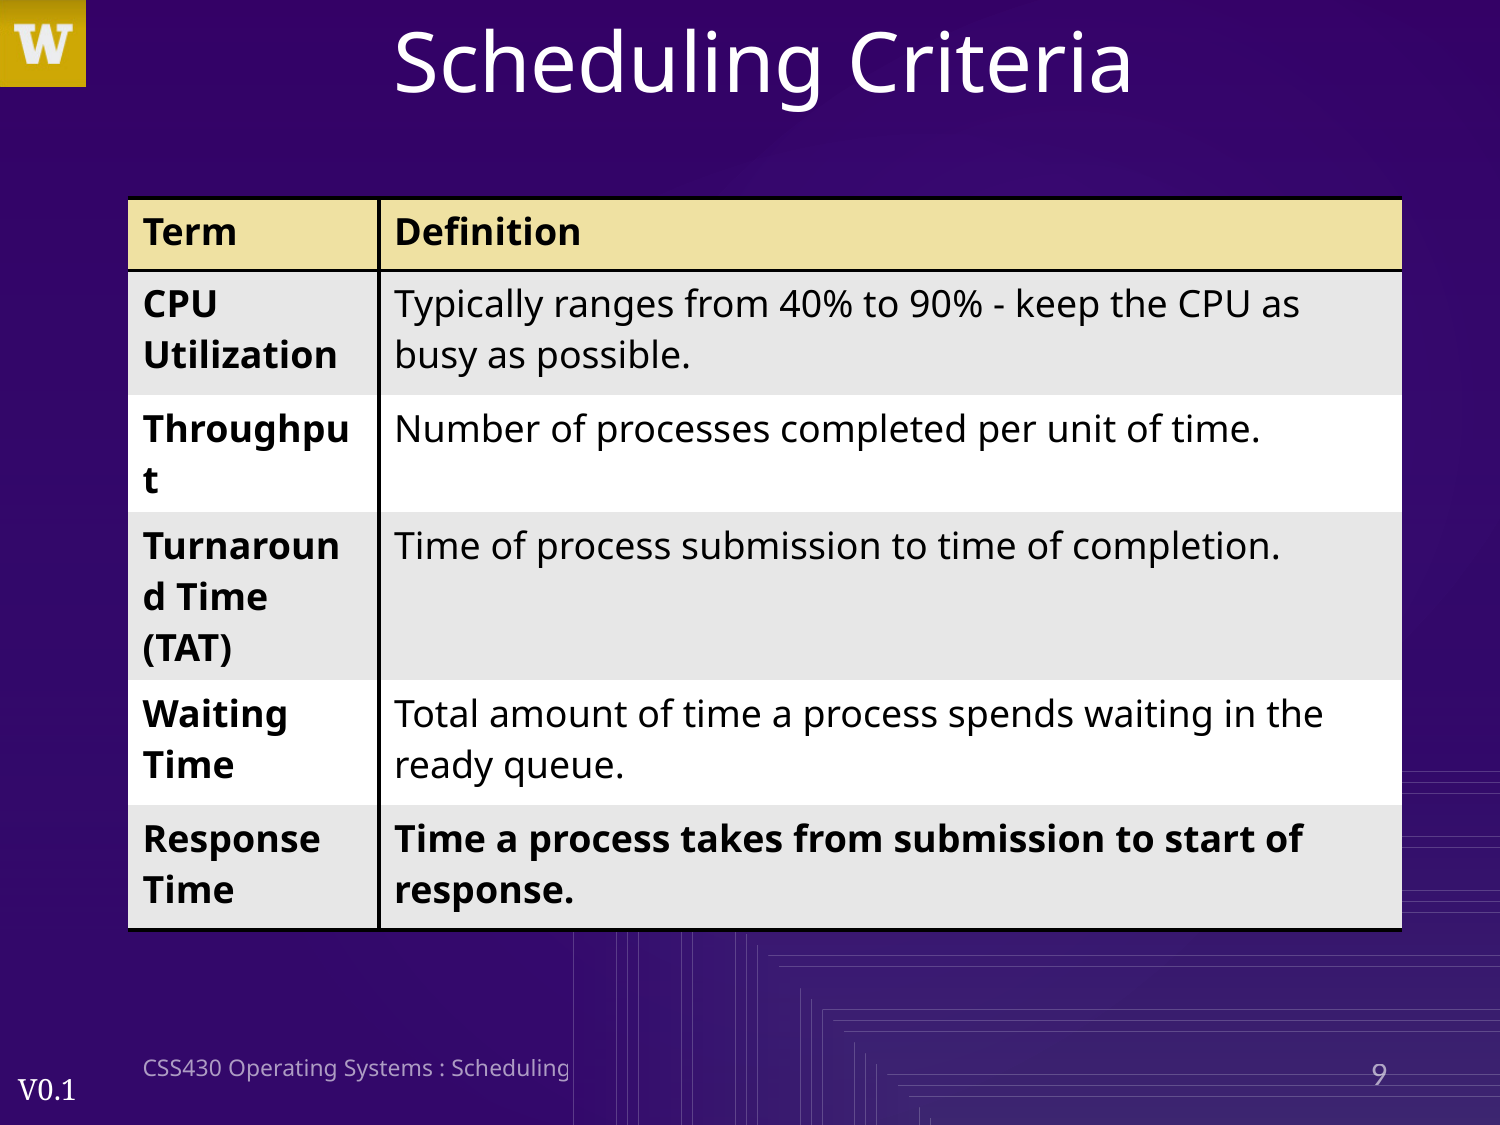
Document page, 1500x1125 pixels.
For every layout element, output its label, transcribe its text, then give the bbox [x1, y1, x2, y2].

table_cell Throughput [128, 395, 377, 512]
table_header Term [128, 200, 377, 269]
table_cell Turnaround Time (TAT) [128, 512, 377, 680]
table_cell Time a process takes from submission to start of response. [381, 805, 1402, 928]
title Scheduling Criteria [127, 0, 1403, 119]
table_cell Total amount of time a process spends waiting in the ready queue. [381, 680, 1402, 805]
table_cell Response Time [128, 805, 377, 928]
table_cell Typically ranges from 40% to 90% - keep the CPU as busy as possible. [381, 272, 1402, 395]
slide_number 9 [1235, 1039, 1403, 1100]
table_cell Number of processes completed per unit of time. [381, 395, 1402, 512]
picture [0, 0, 86, 87]
table_header Definition [381, 200, 1402, 269]
table_cell Time of process submission to time of completion. [381, 512, 1402, 680]
footer CSS430 Operating Systems : Scheduling [127, 1039, 885, 1100]
table_cell Waiting Time [128, 680, 377, 805]
table_cell CPU Utilization [128, 272, 377, 395]
